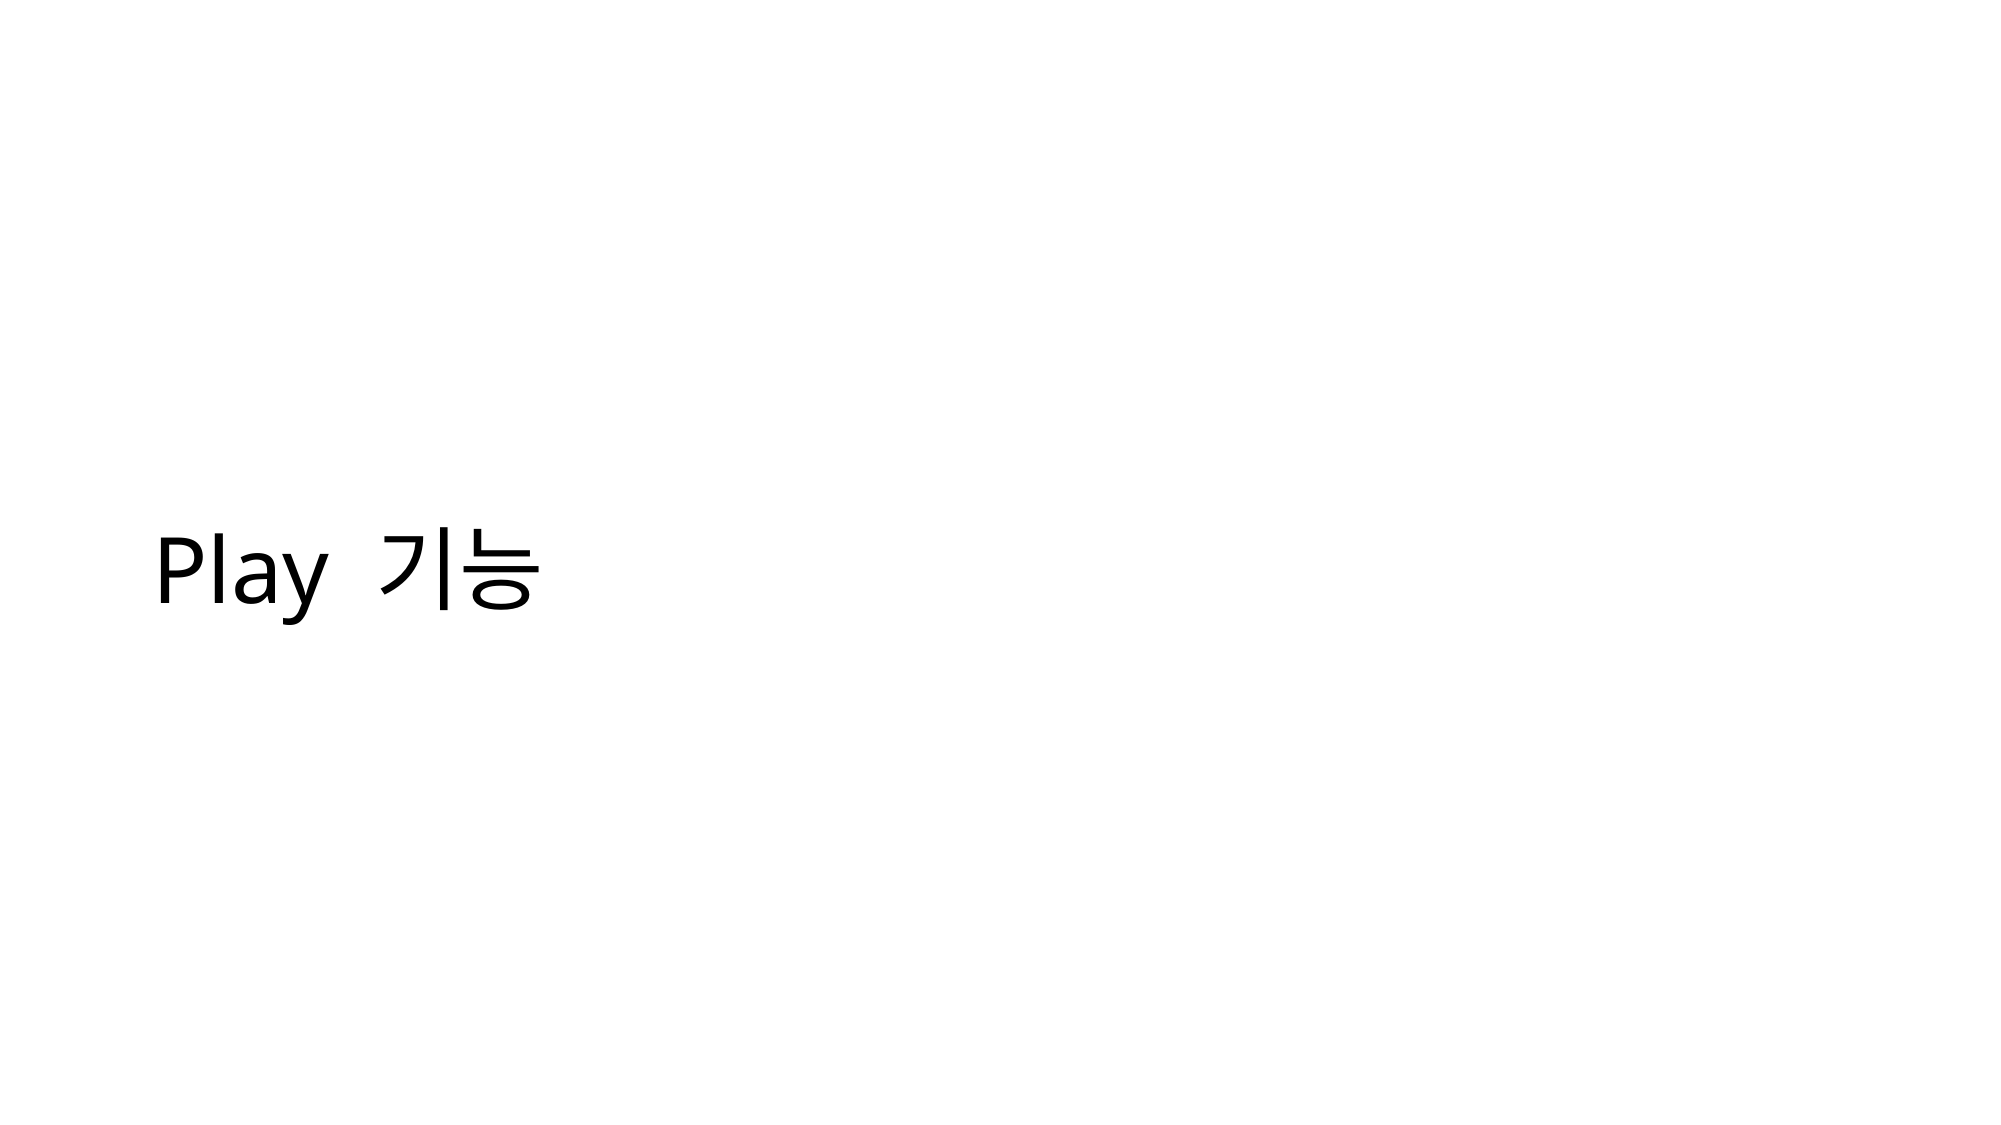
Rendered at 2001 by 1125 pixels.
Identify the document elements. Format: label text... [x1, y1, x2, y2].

title Play 기능 [137, 465, 1863, 684]
